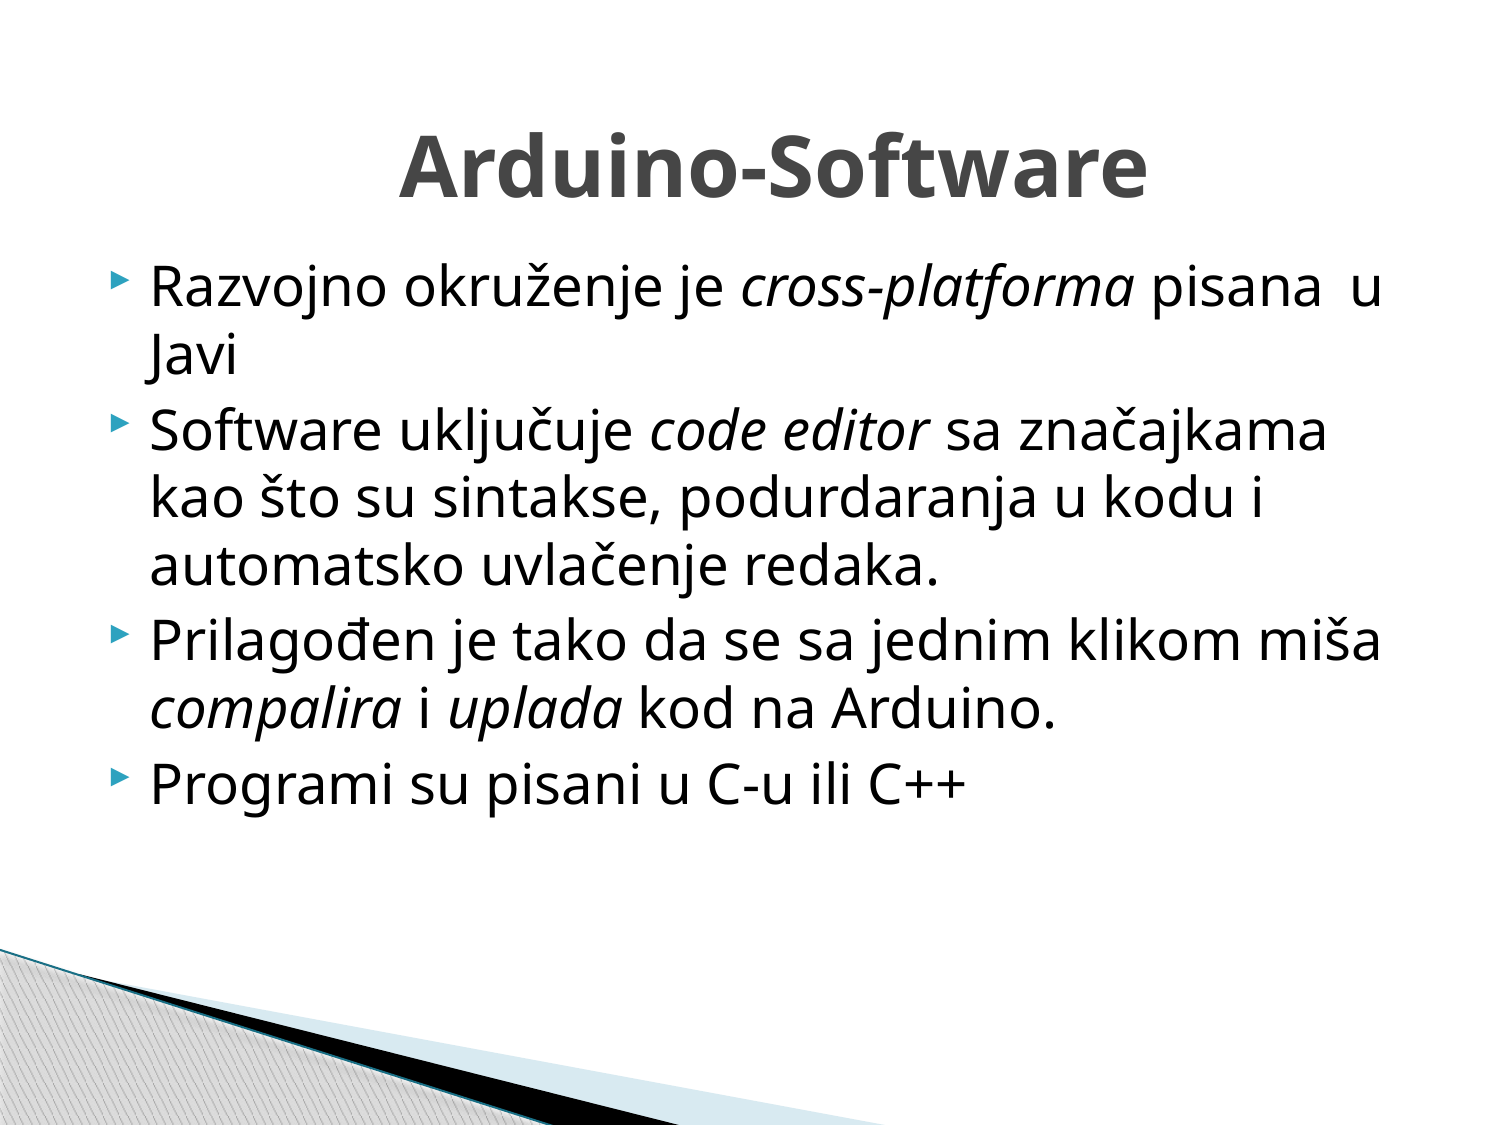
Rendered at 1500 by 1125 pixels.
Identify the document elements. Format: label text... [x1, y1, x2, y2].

list Razvojno okruženje je cross-platforma pisana u Javi Software uključuje code editor sa značajkama kao što su sintakse, podurdaranja u kodu i automatsko uvlačenje redaka. Prilagođen je tako da se sa jednim klikom miša compalira i uplada kod na Arduino. Programi su pisani u C-u ili C++ [75, 243, 1425, 986]
text_box Arduino-Software [99, 70, 1450, 258]
